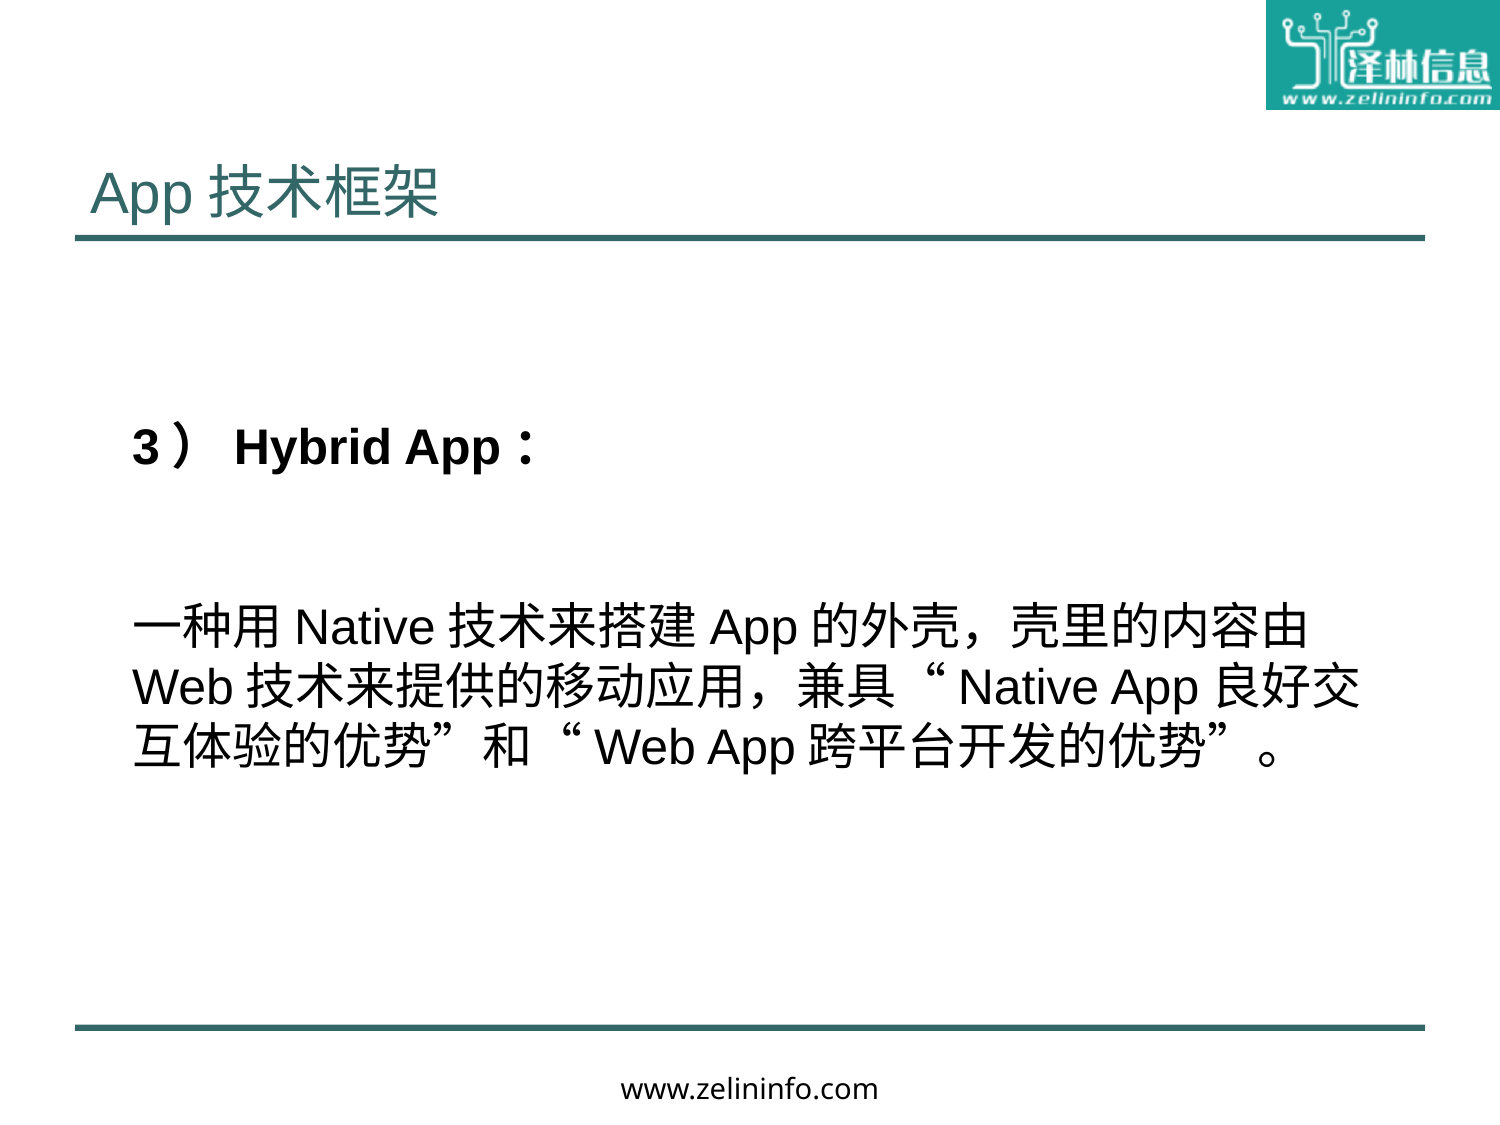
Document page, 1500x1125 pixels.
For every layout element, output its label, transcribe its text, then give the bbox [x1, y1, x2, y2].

picture [1266, 0, 1500, 110]
title App技术框架 [75, 45, 1425, 233]
text_box 3）Hybrid App： 一种用Native技术来搭建App的外壳，壳里的内容由Web技术来提供的移动应用，兼具“Native App良好交互体验的优势”和“Web App跨平台开发的优势”。 [117, 407, 1383, 828]
